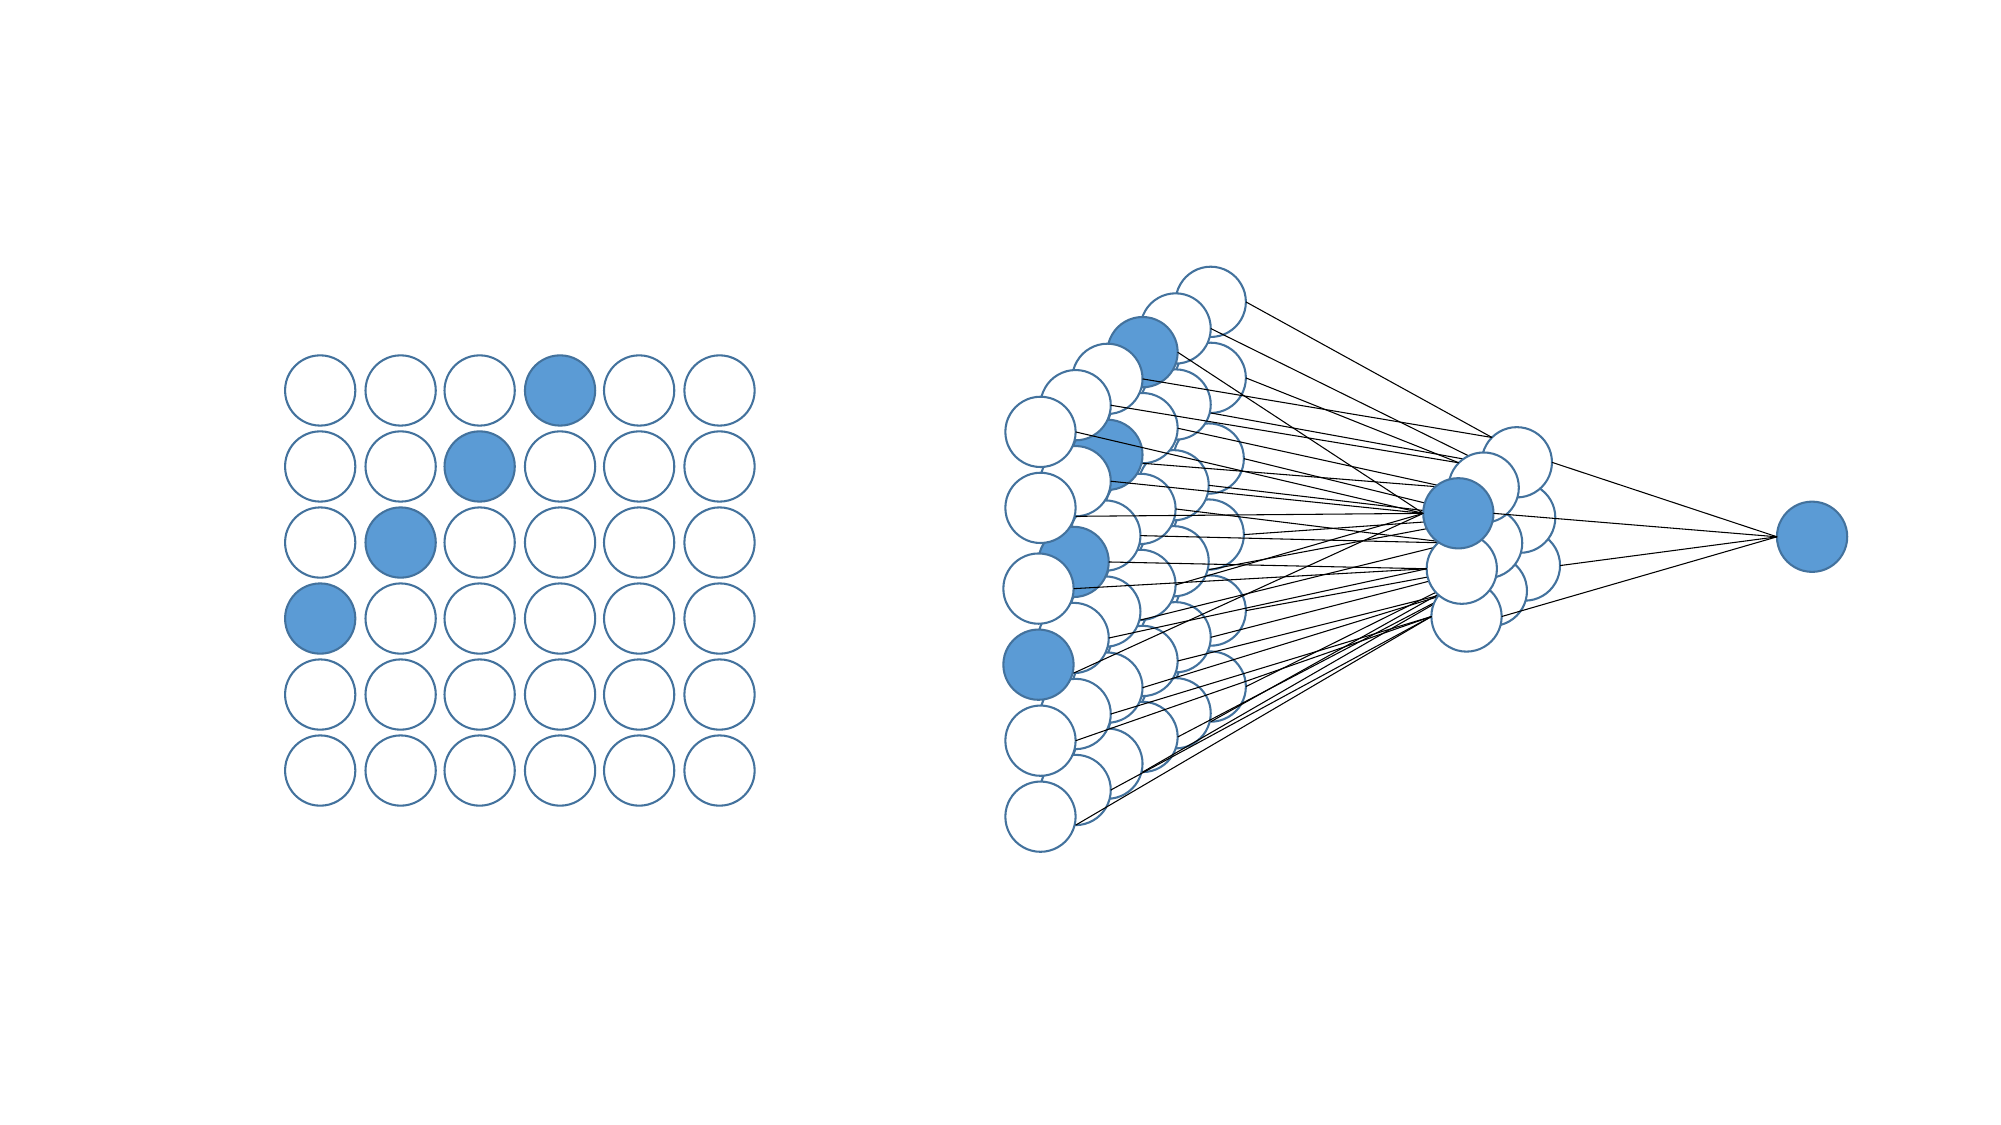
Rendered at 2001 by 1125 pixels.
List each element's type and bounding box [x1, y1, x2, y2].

text_box [1486, 527, 1501, 578]
text_box [602, 582, 676, 655]
text_box [1210, 328, 1245, 352]
text_box [1110, 405, 1459, 463]
text_box [1492, 577, 1501, 602]
text_box [523, 734, 597, 807]
text_box [1424, 542, 1453, 620]
text_box [1486, 490, 1495, 537]
text_box [1482, 426, 1553, 499]
text_box [443, 430, 516, 503]
text_box [1075, 620, 1432, 826]
text_box [1038, 603, 1073, 651]
text_box [683, 430, 756, 503]
text_box [602, 354, 676, 427]
text_box [284, 658, 357, 731]
text_box [1004, 704, 1075, 777]
text_box [1075, 431, 1424, 513]
text_box [1072, 342, 1144, 405]
text_box [523, 354, 597, 427]
text_box [443, 506, 516, 579]
text_box [1551, 462, 1777, 513]
text_box [523, 430, 597, 503]
text_box [443, 658, 516, 731]
text_box [284, 354, 357, 427]
text_box [1424, 463, 1449, 488]
text_box [1452, 517, 1486, 570]
text_box [1002, 552, 1073, 625]
text_box [1004, 780, 1076, 853]
text_box [1424, 458, 1486, 517]
text_box [1175, 265, 1247, 328]
text_box [1141, 292, 1212, 352]
text_box [1169, 368, 1177, 378]
text_box [1777, 500, 1849, 573]
text_box [523, 658, 597, 731]
text_box [1482, 451, 1520, 513]
text_box [1038, 526, 1073, 575]
text_box [1040, 755, 1075, 803]
text_box [1110, 481, 1424, 513]
text_box [683, 582, 756, 655]
text_box [1040, 446, 1075, 494]
text_box [364, 354, 437, 427]
text_box [364, 734, 437, 807]
text_box [1102, 420, 1110, 431]
text_box [1004, 471, 1075, 545]
text_box [1245, 301, 1493, 438]
text_box [1204, 343, 1210, 352]
text_box [1075, 513, 1424, 517]
text_box [364, 506, 437, 579]
text_box [1073, 513, 1424, 674]
text_box [1004, 395, 1077, 469]
text_box [284, 734, 357, 807]
text_box [1107, 315, 1179, 378]
text_box [1511, 489, 1551, 513]
text_box [443, 734, 516, 807]
text_box [443, 354, 516, 427]
text_box [1040, 677, 1075, 727]
text_box [1424, 508, 1452, 542]
text_box [683, 734, 756, 807]
text_box [1002, 628, 1074, 701]
text_box [602, 430, 676, 503]
text_box [284, 506, 357, 579]
text_box [1453, 565, 1490, 722]
text_box [1502, 617, 1517, 626]
text_box [683, 658, 756, 731]
text_box [1459, 438, 1482, 463]
text_box [443, 582, 516, 655]
text_box [602, 734, 676, 807]
text_box [523, 582, 597, 655]
text_box [1490, 590, 1503, 644]
text_box [1134, 393, 1142, 405]
text_box [284, 430, 357, 503]
text_box [364, 658, 437, 731]
text_box [1424, 378, 1492, 438]
text_box [683, 506, 756, 579]
text_box [284, 582, 357, 655]
text_box [1040, 369, 1112, 431]
text_box [1493, 513, 1777, 537]
text_box [364, 582, 437, 655]
text_box [1177, 352, 1424, 405]
text_box [1432, 590, 1457, 773]
text_box [683, 354, 756, 427]
text_box [602, 658, 676, 731]
text_box [1486, 541, 1498, 592]
text_box [523, 506, 597, 579]
text_box [602, 506, 676, 579]
text_box [364, 430, 437, 503]
text_box [1142, 378, 1177, 405]
text_box [1501, 536, 1777, 617]
